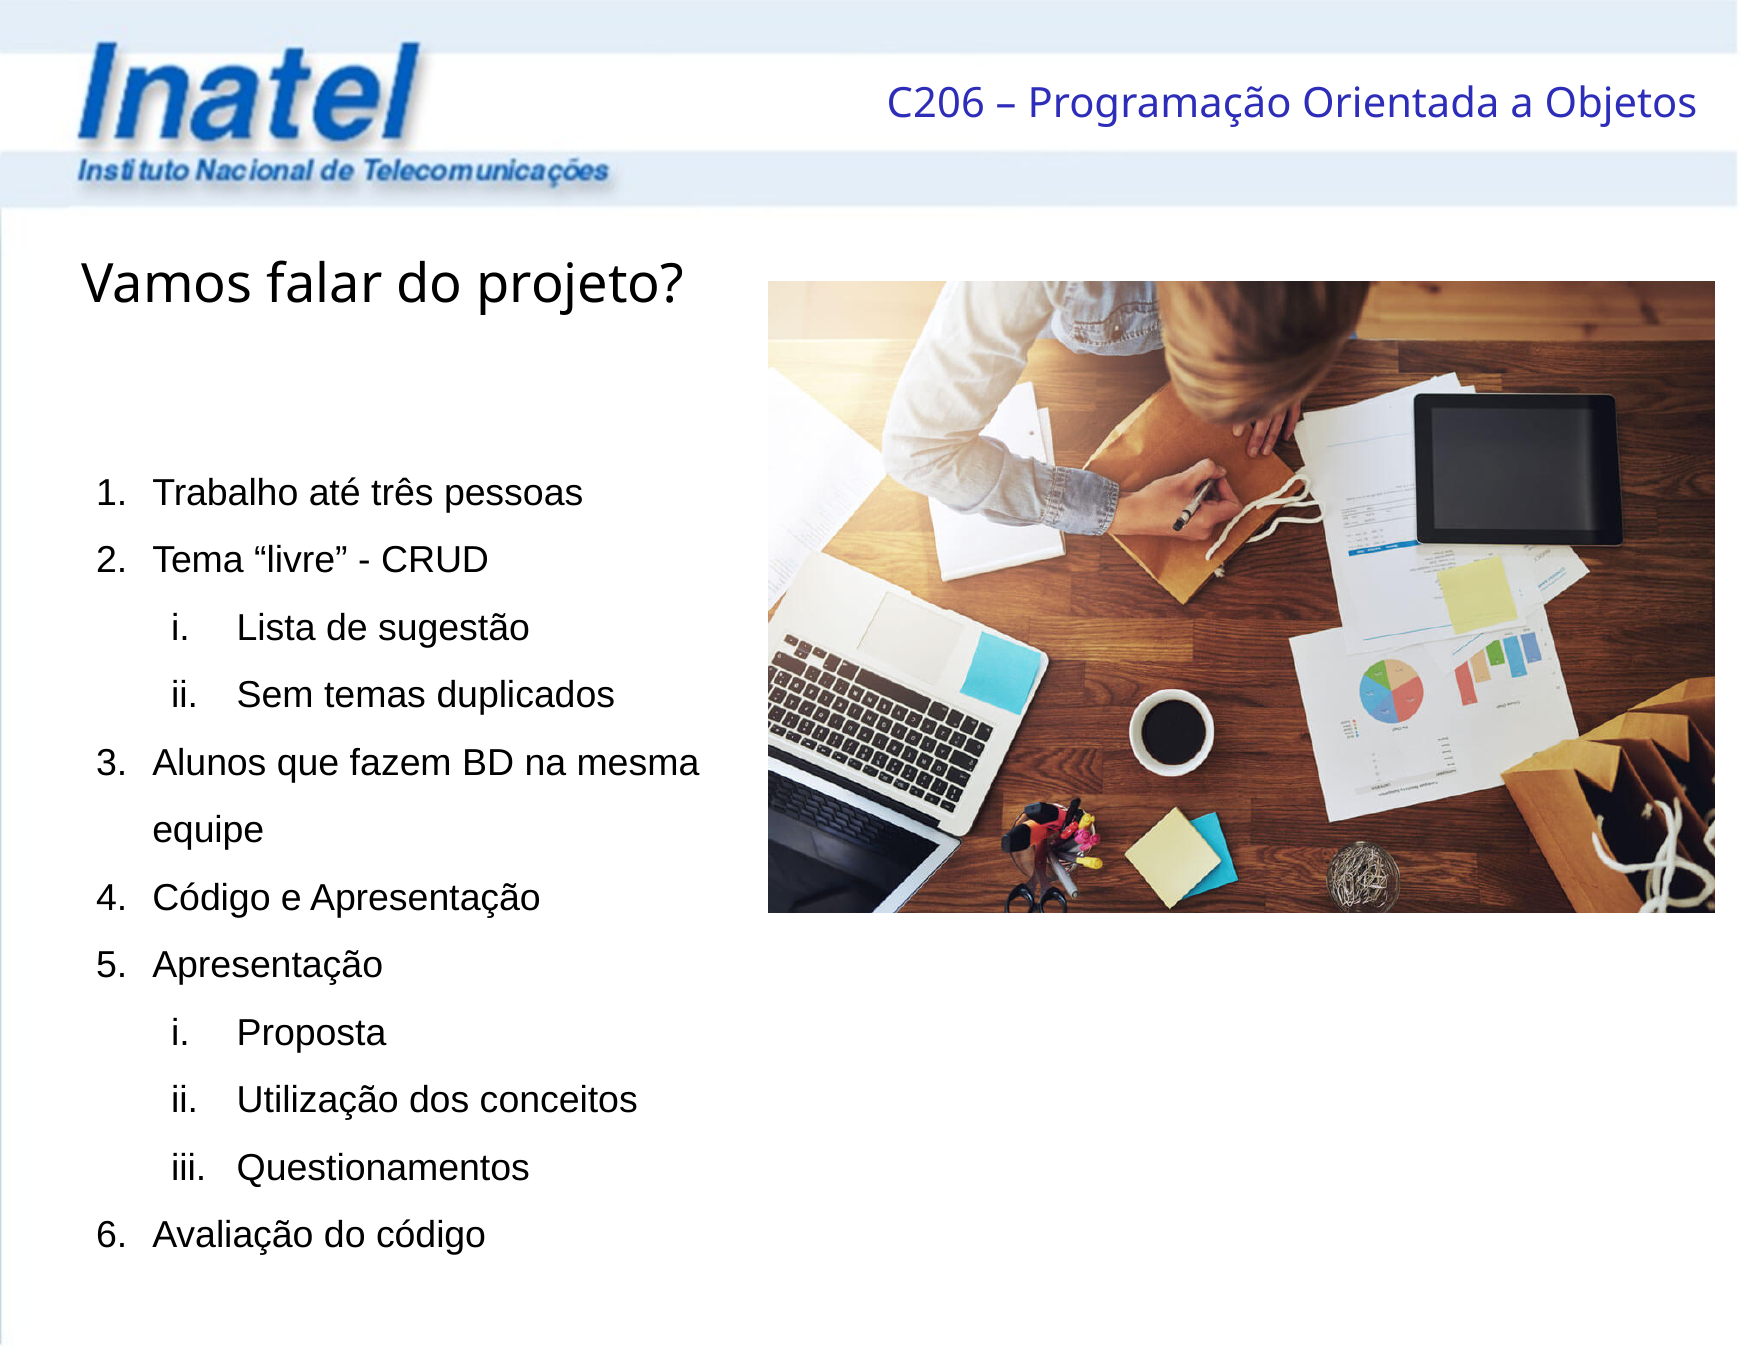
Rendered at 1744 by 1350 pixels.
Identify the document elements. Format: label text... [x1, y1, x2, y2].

text_box Vamos falar do projeto? [81, 237, 1663, 325]
text_box Trabalho até três pessoas Tema “livre” - CRUD Lista de sugestão Sem temas duplicados Alunos que fazem BD na mesma equipe Código e Apresentação Apresentação Proposta Utilização dos conceitos Questionamentos Avaliação do código [81, 438, 759, 1263]
picture [0, 0, 1744, 1350]
